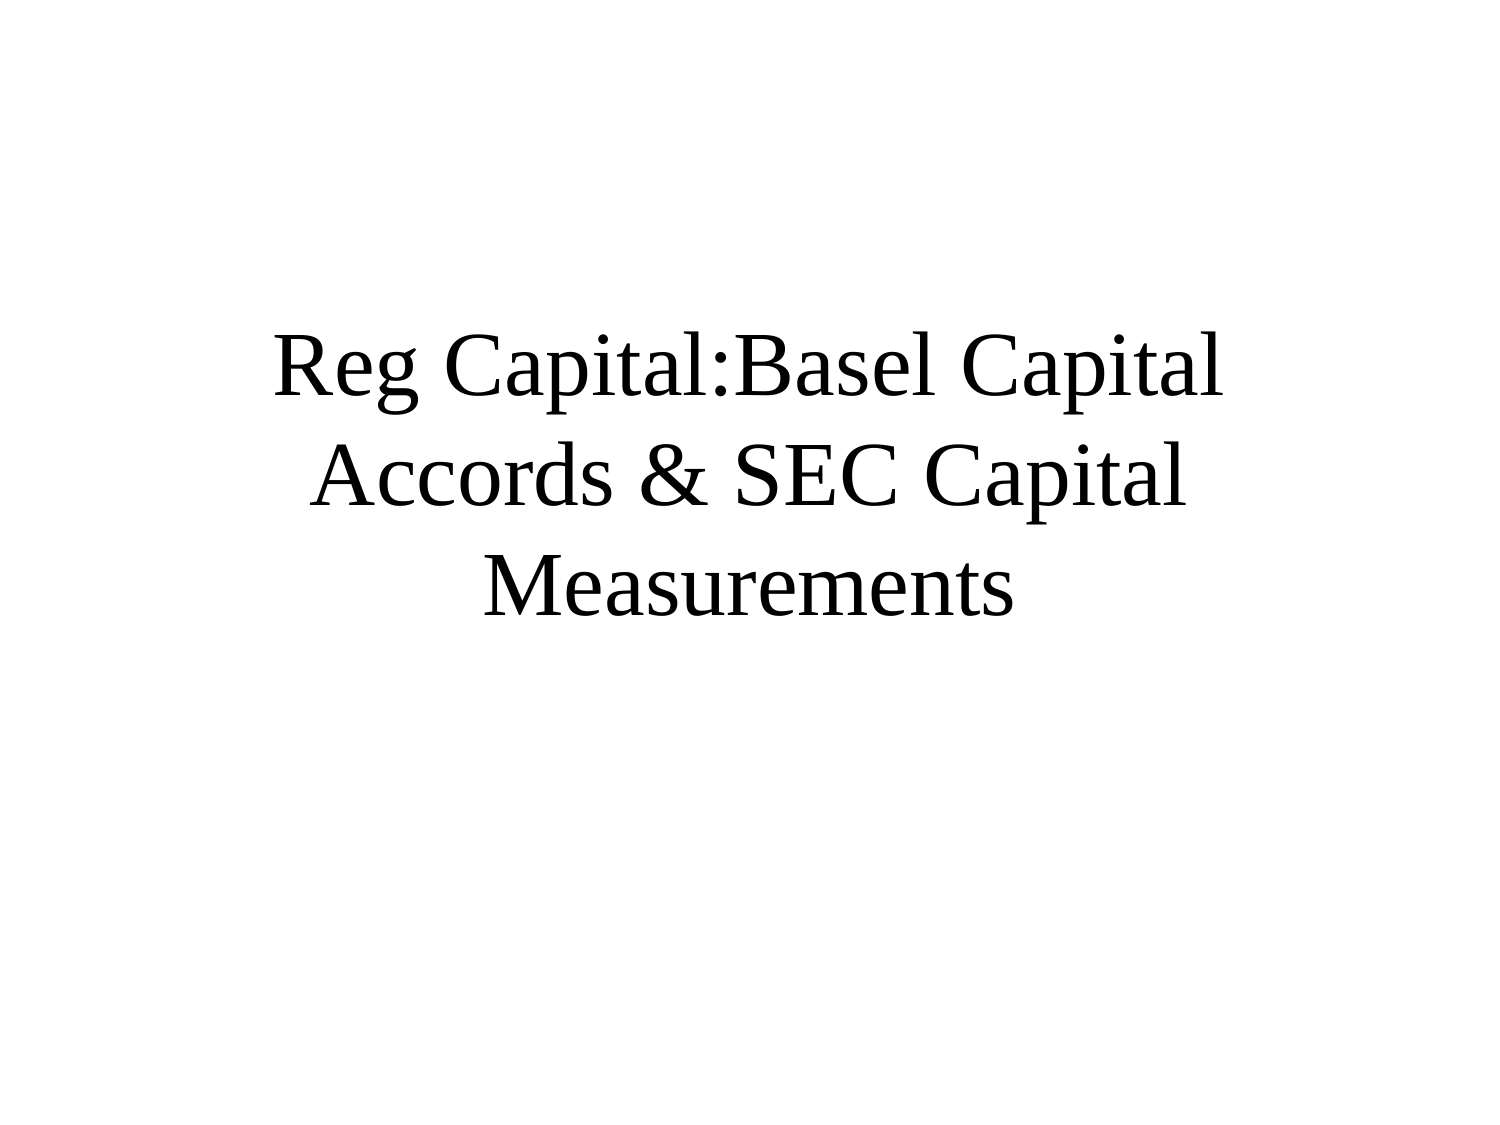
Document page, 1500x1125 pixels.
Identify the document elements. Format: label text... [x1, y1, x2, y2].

title Reg Capital:Basel Capital Accords & SEC Capital Measurements [112, 374, 1388, 563]
